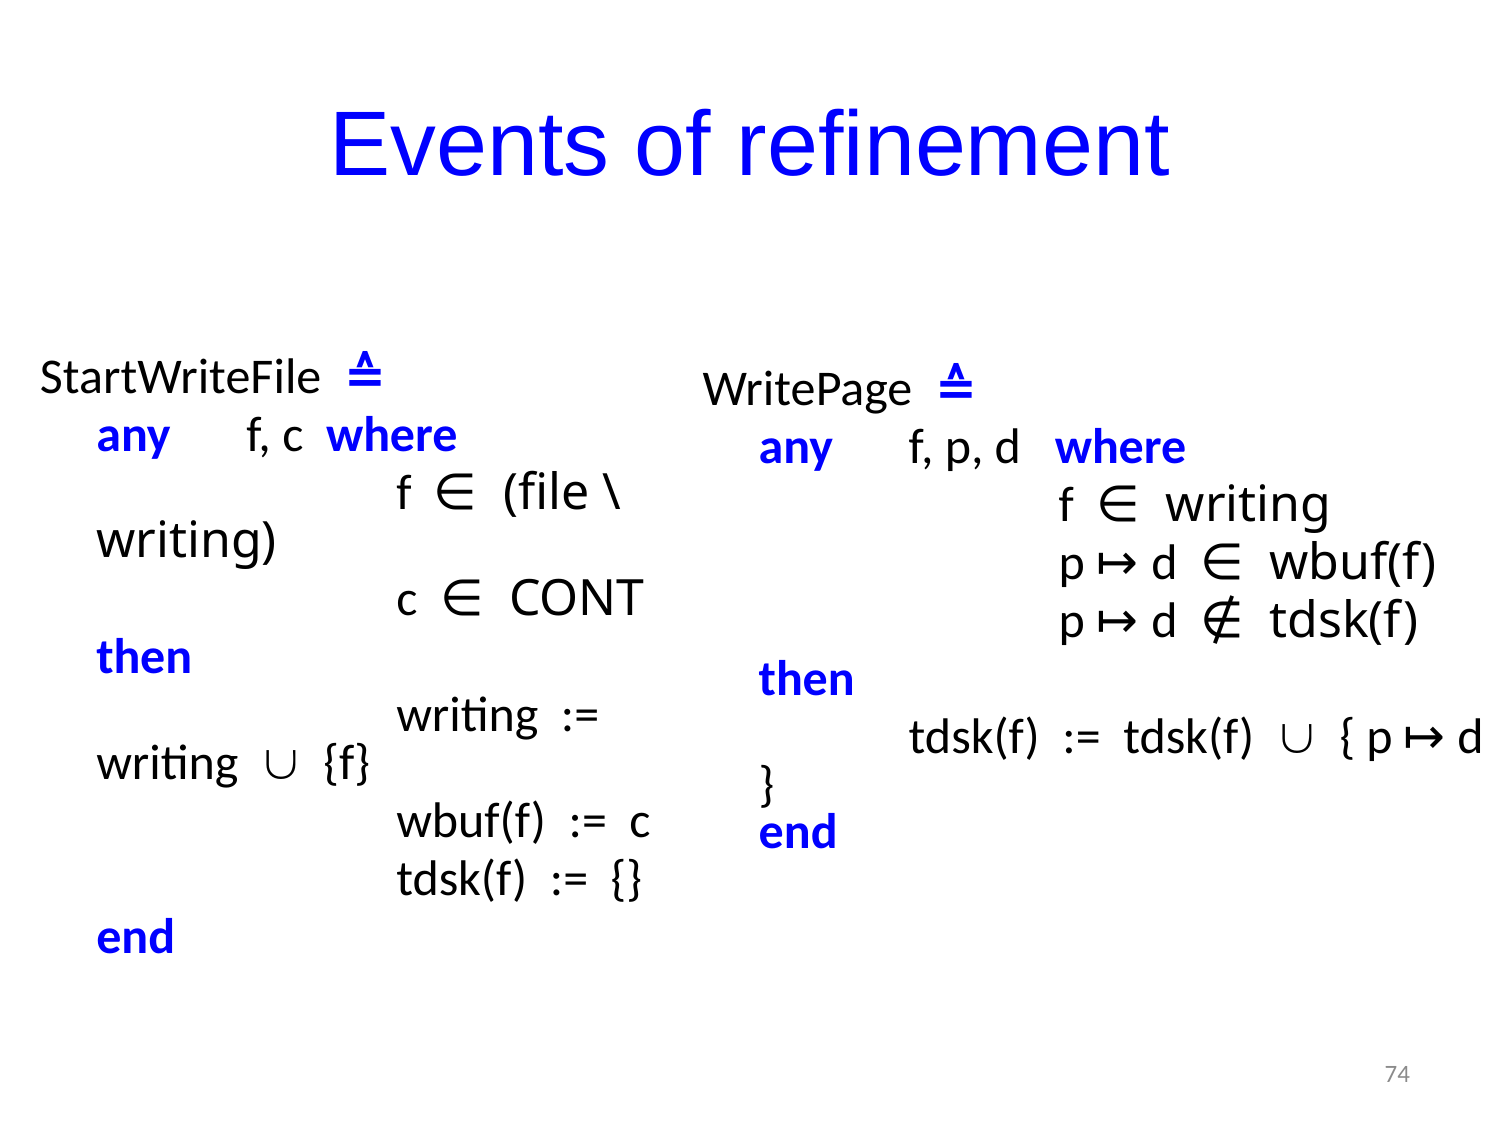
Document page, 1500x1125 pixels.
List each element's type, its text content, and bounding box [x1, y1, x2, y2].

title Events of refinement [75, 45, 1425, 231]
list StartWriteFile ≙ any f, c where f ∈ (file \ writing) c ∈ CONT then writing := writing  {f} wbuf(f) := c tdsk(f) := {} end [24, 220, 712, 1071]
slide_number 74 [1074, 1042, 1425, 1103]
list WritePage ≙ any f, p, d where f ∈ writing p ↦ d ∈ wbuf(f) p ↦ d ∉ tdsk(f) then tdsk(f) := tdsk(f)  { p ↦ d } end [687, 231, 1500, 975]
